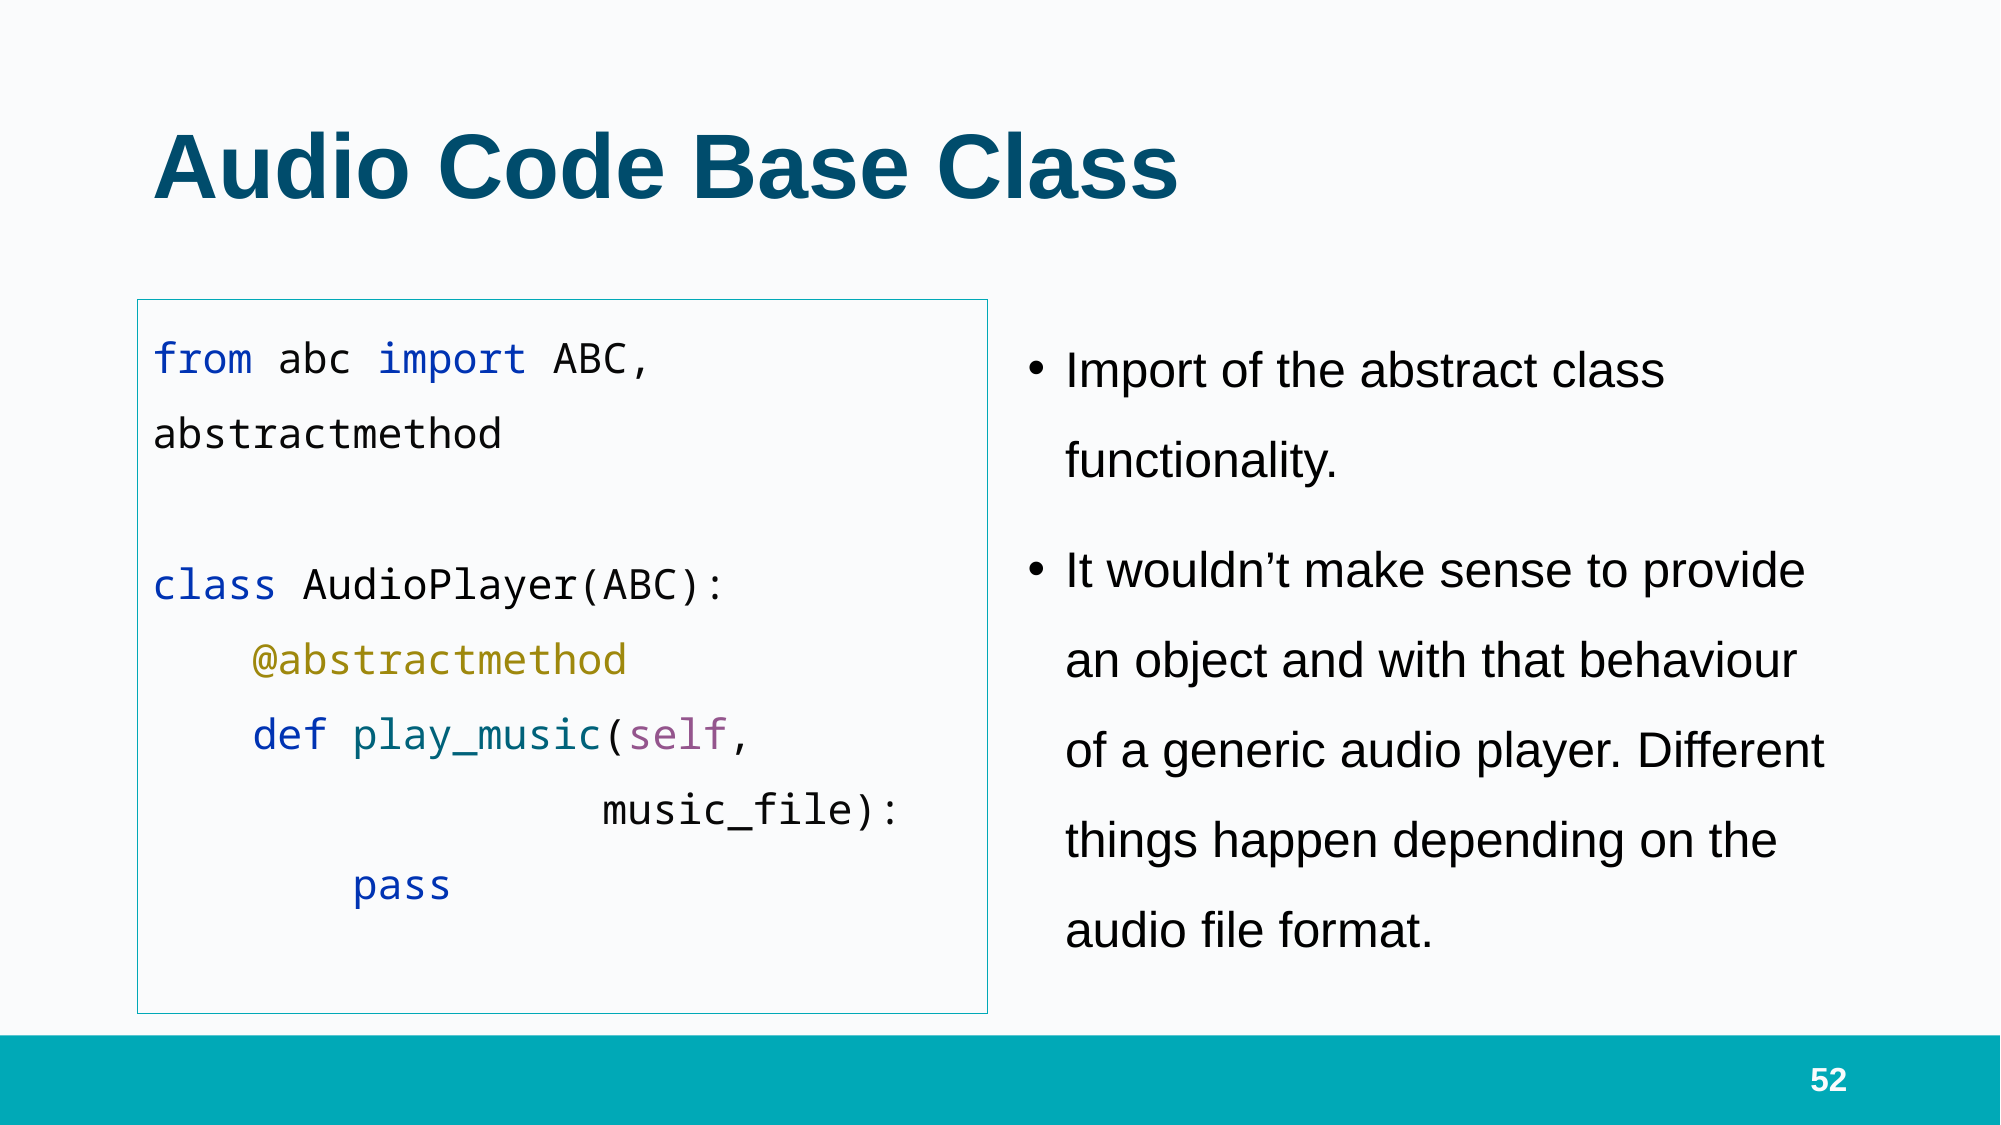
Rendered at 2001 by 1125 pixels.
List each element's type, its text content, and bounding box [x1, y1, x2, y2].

list from abc import ABC, abstractmethod class AudioPlayer(ABC): @abstractmethod def play_music(self, music_file): pass [137, 299, 988, 1014]
title Audio Code Base Class [137, 59, 1863, 278]
slide_number 52 [1412, 1047, 1863, 1108]
list Import of the abstract class functionality. It wouldn’t make sense to provide an object and with that behaviour of a generic audio player. Different things happen depending on the audio file format. [1012, 299, 1863, 1014]
